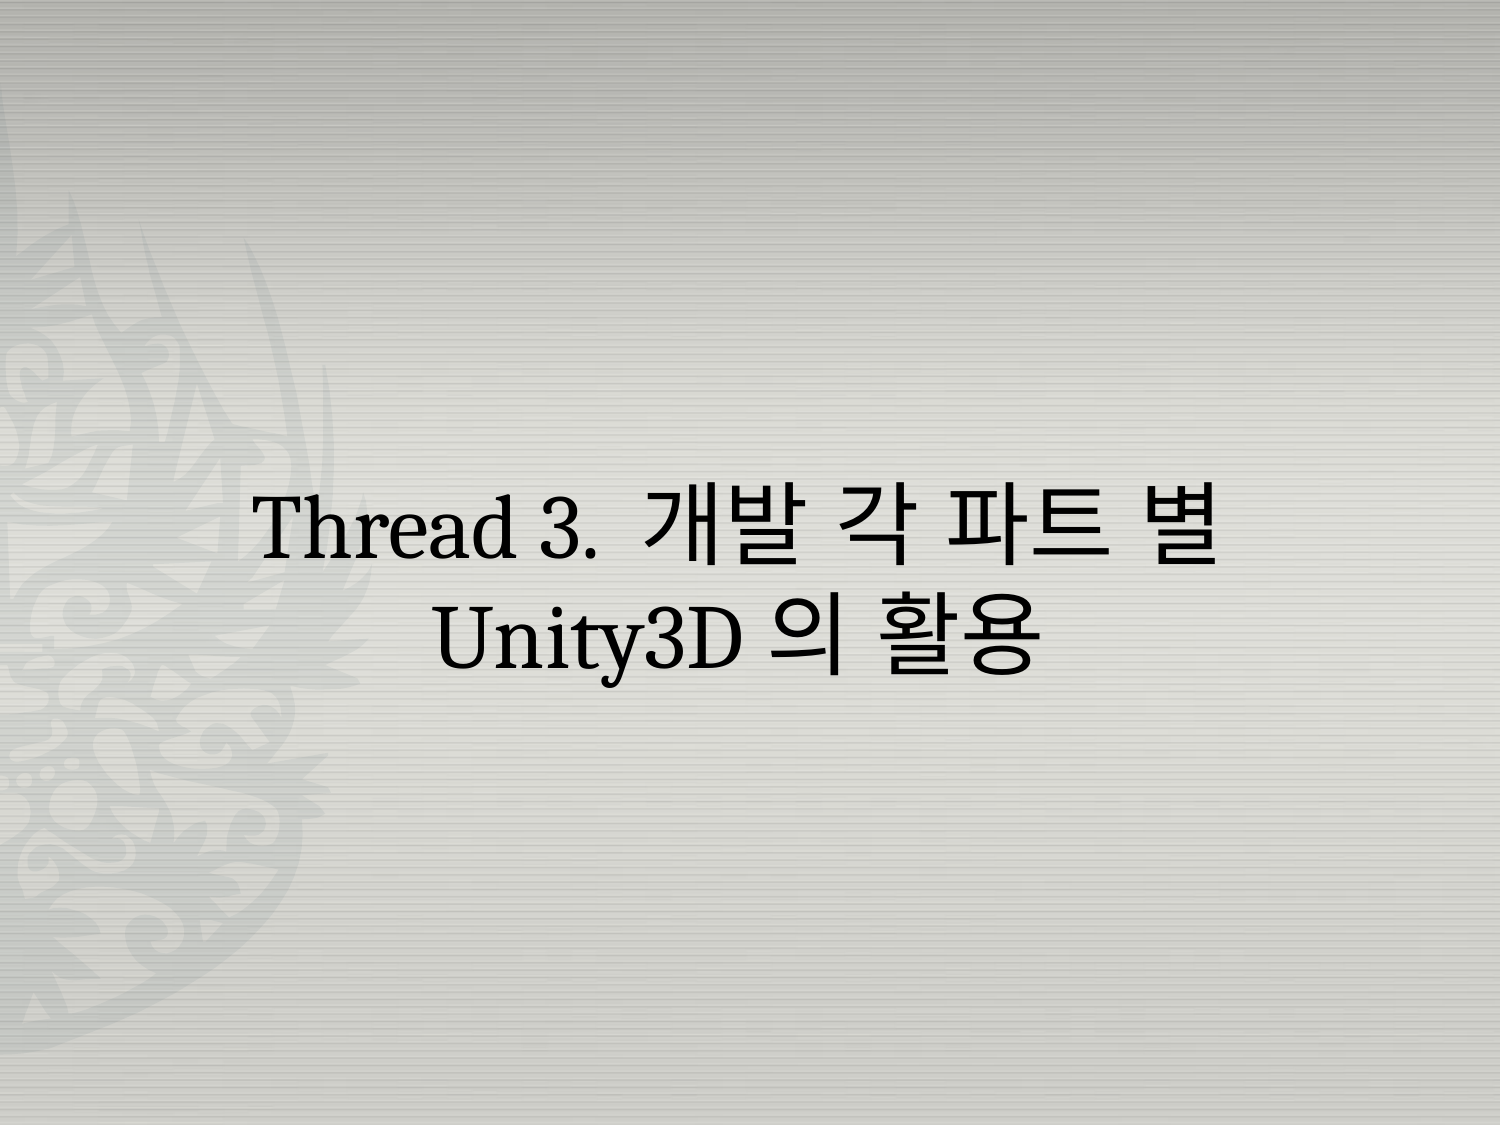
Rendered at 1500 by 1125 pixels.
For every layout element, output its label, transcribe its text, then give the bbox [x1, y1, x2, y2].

text_box Thread 3. 개발 각 파트 별 Unity3D의 활용 [140, 459, 1336, 695]
